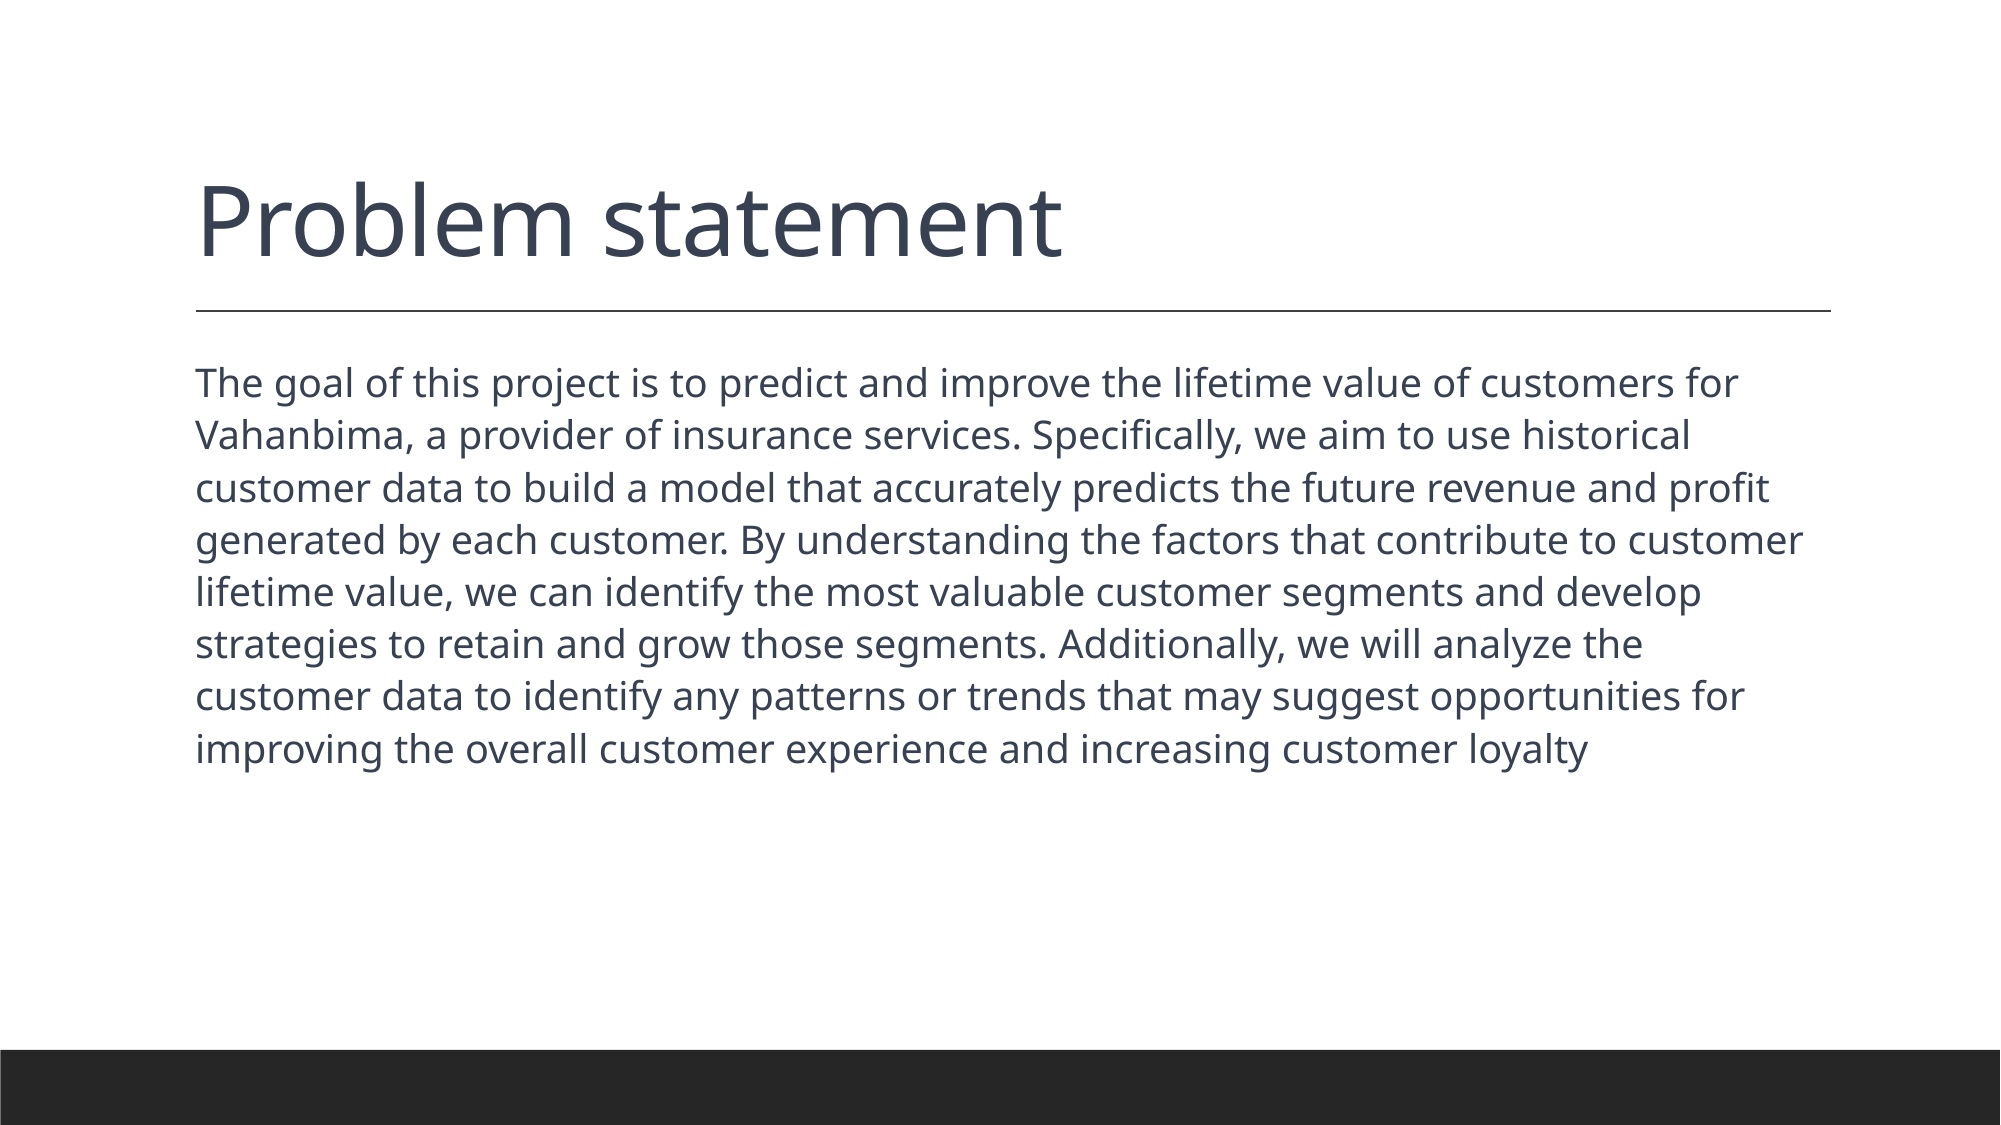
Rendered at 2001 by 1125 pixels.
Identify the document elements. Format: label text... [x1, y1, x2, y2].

title Problem statement [180, 47, 1830, 285]
list The goal of this project is to predict and improve the lifetime value of customers for Vahanbima, a provider of insurance services. Specifically, we aim to use historical customer data to build a model that accurately predicts the future revenue and profit generated by each customer. By understanding the factors that contribute to customer lifetime value, we can identify the most valuable customer segments and develop strategies to retain and grow those segments. Additionally, we will analyze the customer data to identify any patterns or trends that may suggest opportunities for improving the overall customer experience and increasing customer loyalty [180, 345, 1830, 963]
